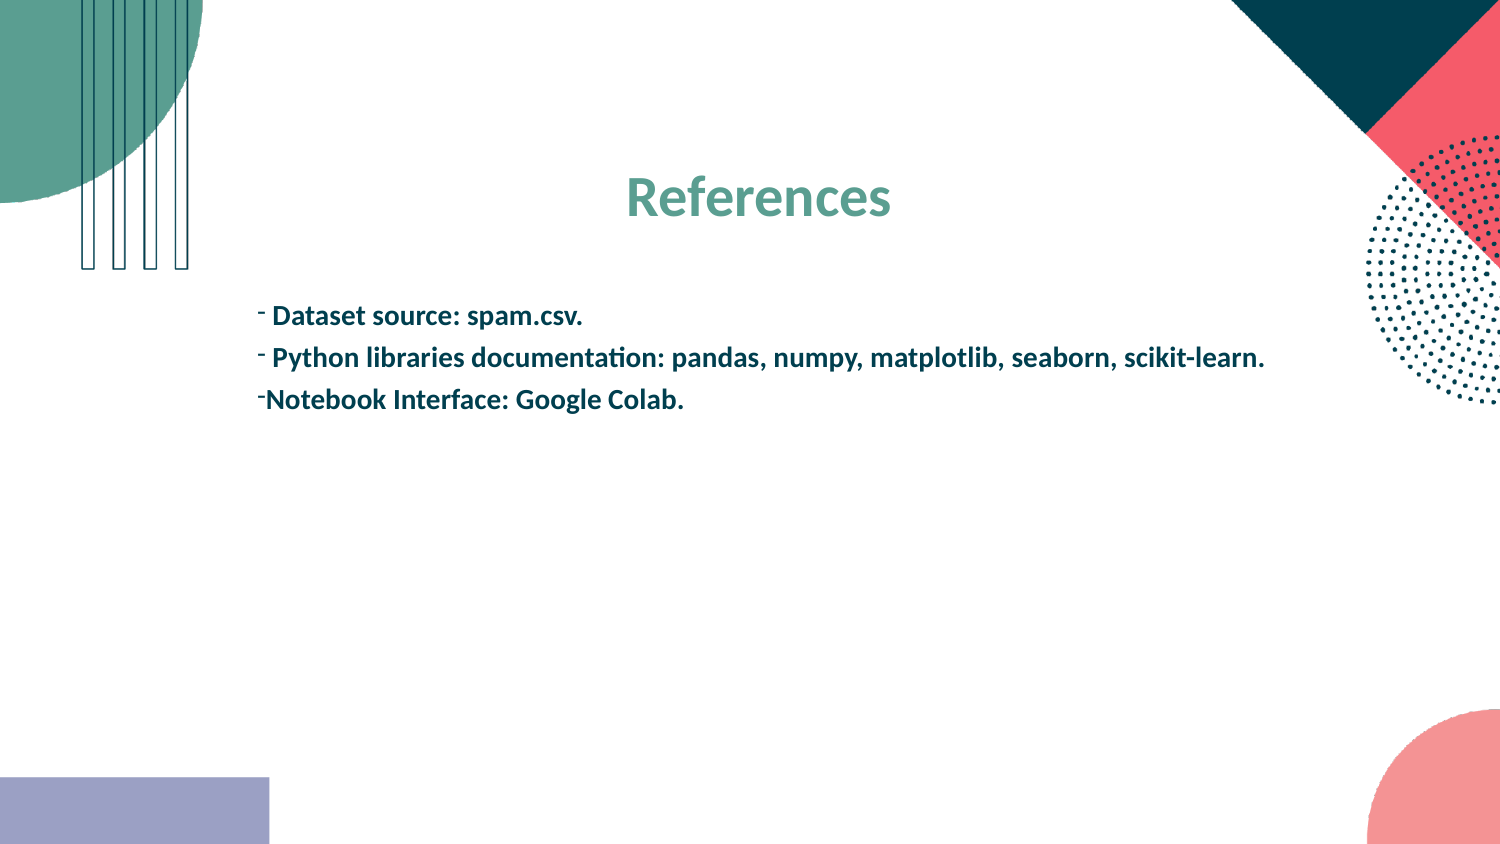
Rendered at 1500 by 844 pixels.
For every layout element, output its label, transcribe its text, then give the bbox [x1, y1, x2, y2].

text_box References [159, 150, 1360, 236]
picture [0, 0, 1500, 844]
text_box Dataset source: spam.csv. Python libraries documentation: pandas, numpy, matplotlib, seaborn, scikit-learn. Notebook Interface: Google Colab. [242, 282, 1442, 424]
